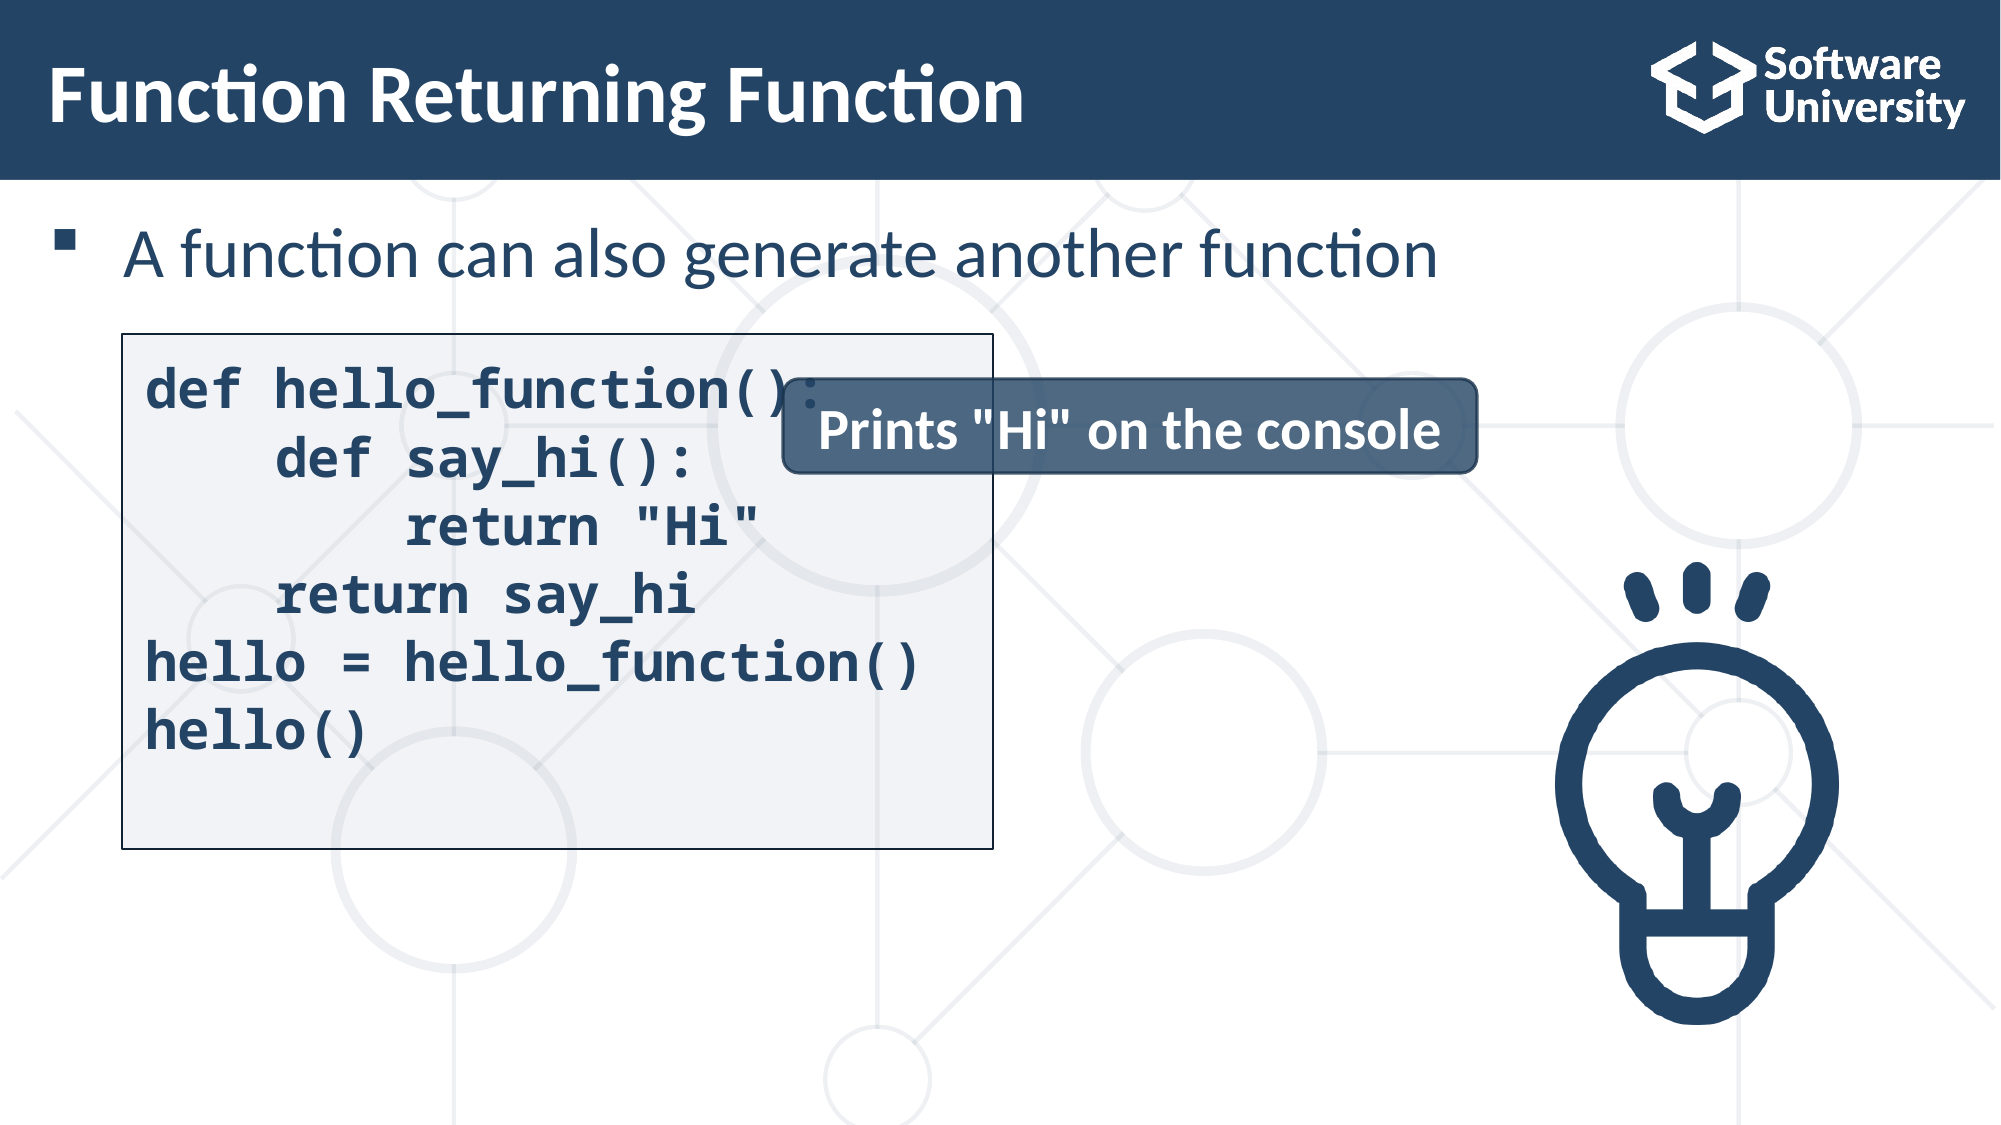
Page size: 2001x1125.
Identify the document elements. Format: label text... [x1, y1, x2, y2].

picture [1465, 562, 1929, 1025]
picture [1651, 41, 1966, 134]
title Function Returning Function [31, 16, 1625, 162]
text_box Prints "Hi" on the console [780, 376, 1480, 476]
list A function can also generate another function [31, 196, 1969, 1109]
